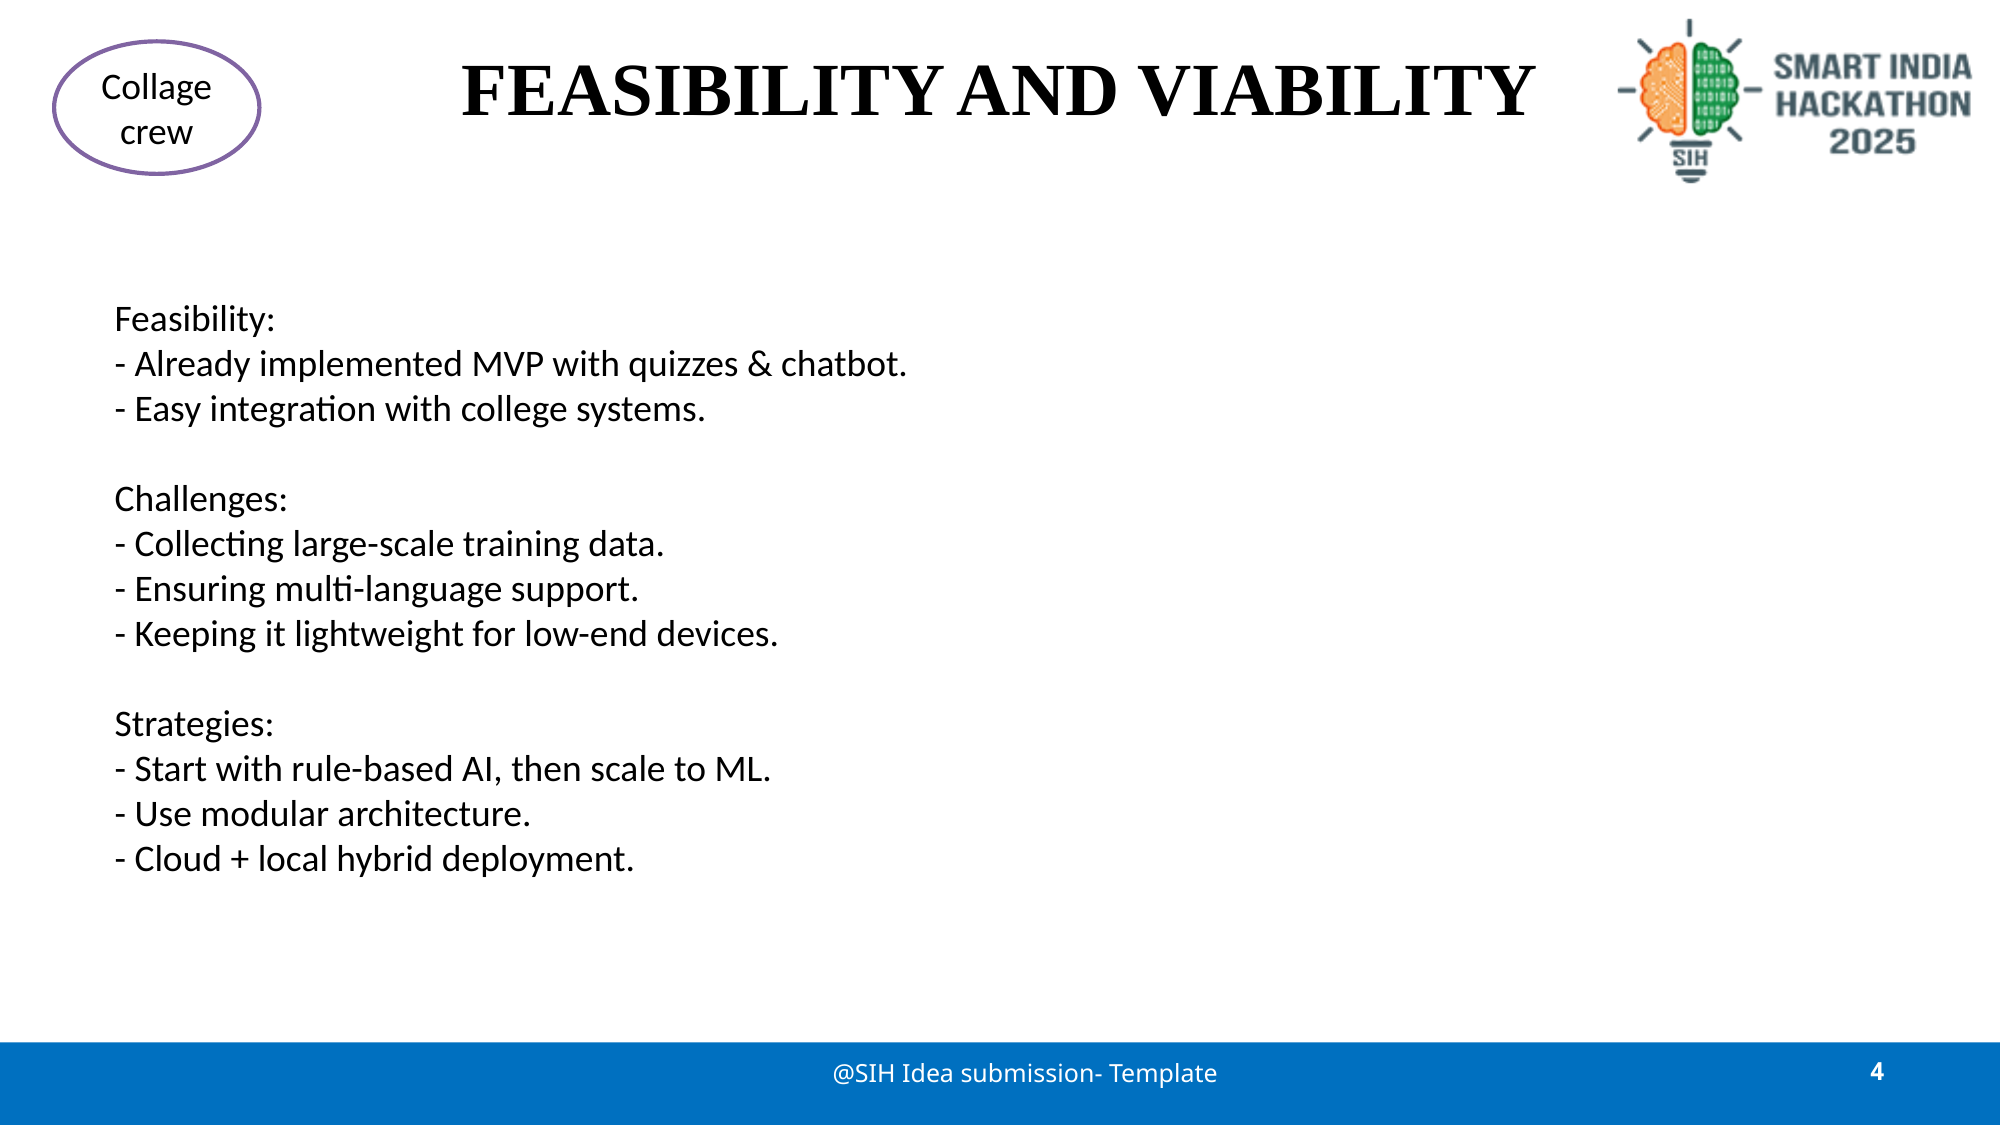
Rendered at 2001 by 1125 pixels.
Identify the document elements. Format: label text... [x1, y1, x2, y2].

picture [1614, 9, 1977, 194]
slide_number 4 [1433, 1042, 1900, 1103]
footer @SIH Idea submission- Template [762, 1042, 1289, 1103]
text_box Collage crew [52, 39, 262, 176]
text_box Feasibility: - Already implemented MVP with quizzes & chatbot. - Easy integration with college systems. Challenges: - Collecting large-scale training data. - Ensuring multi-language support. - Keeping it lightweight for low-end devices. Strategies: - Start with rule-based AI, then scale to ML. - Use modular architecture. - Cloud + local hybrid deployment. [99, 287, 1640, 887]
text_box [0, 1042, 2000, 1125]
title FEASIBILITY AND VIABILITY [99, 0, 1901, 180]
